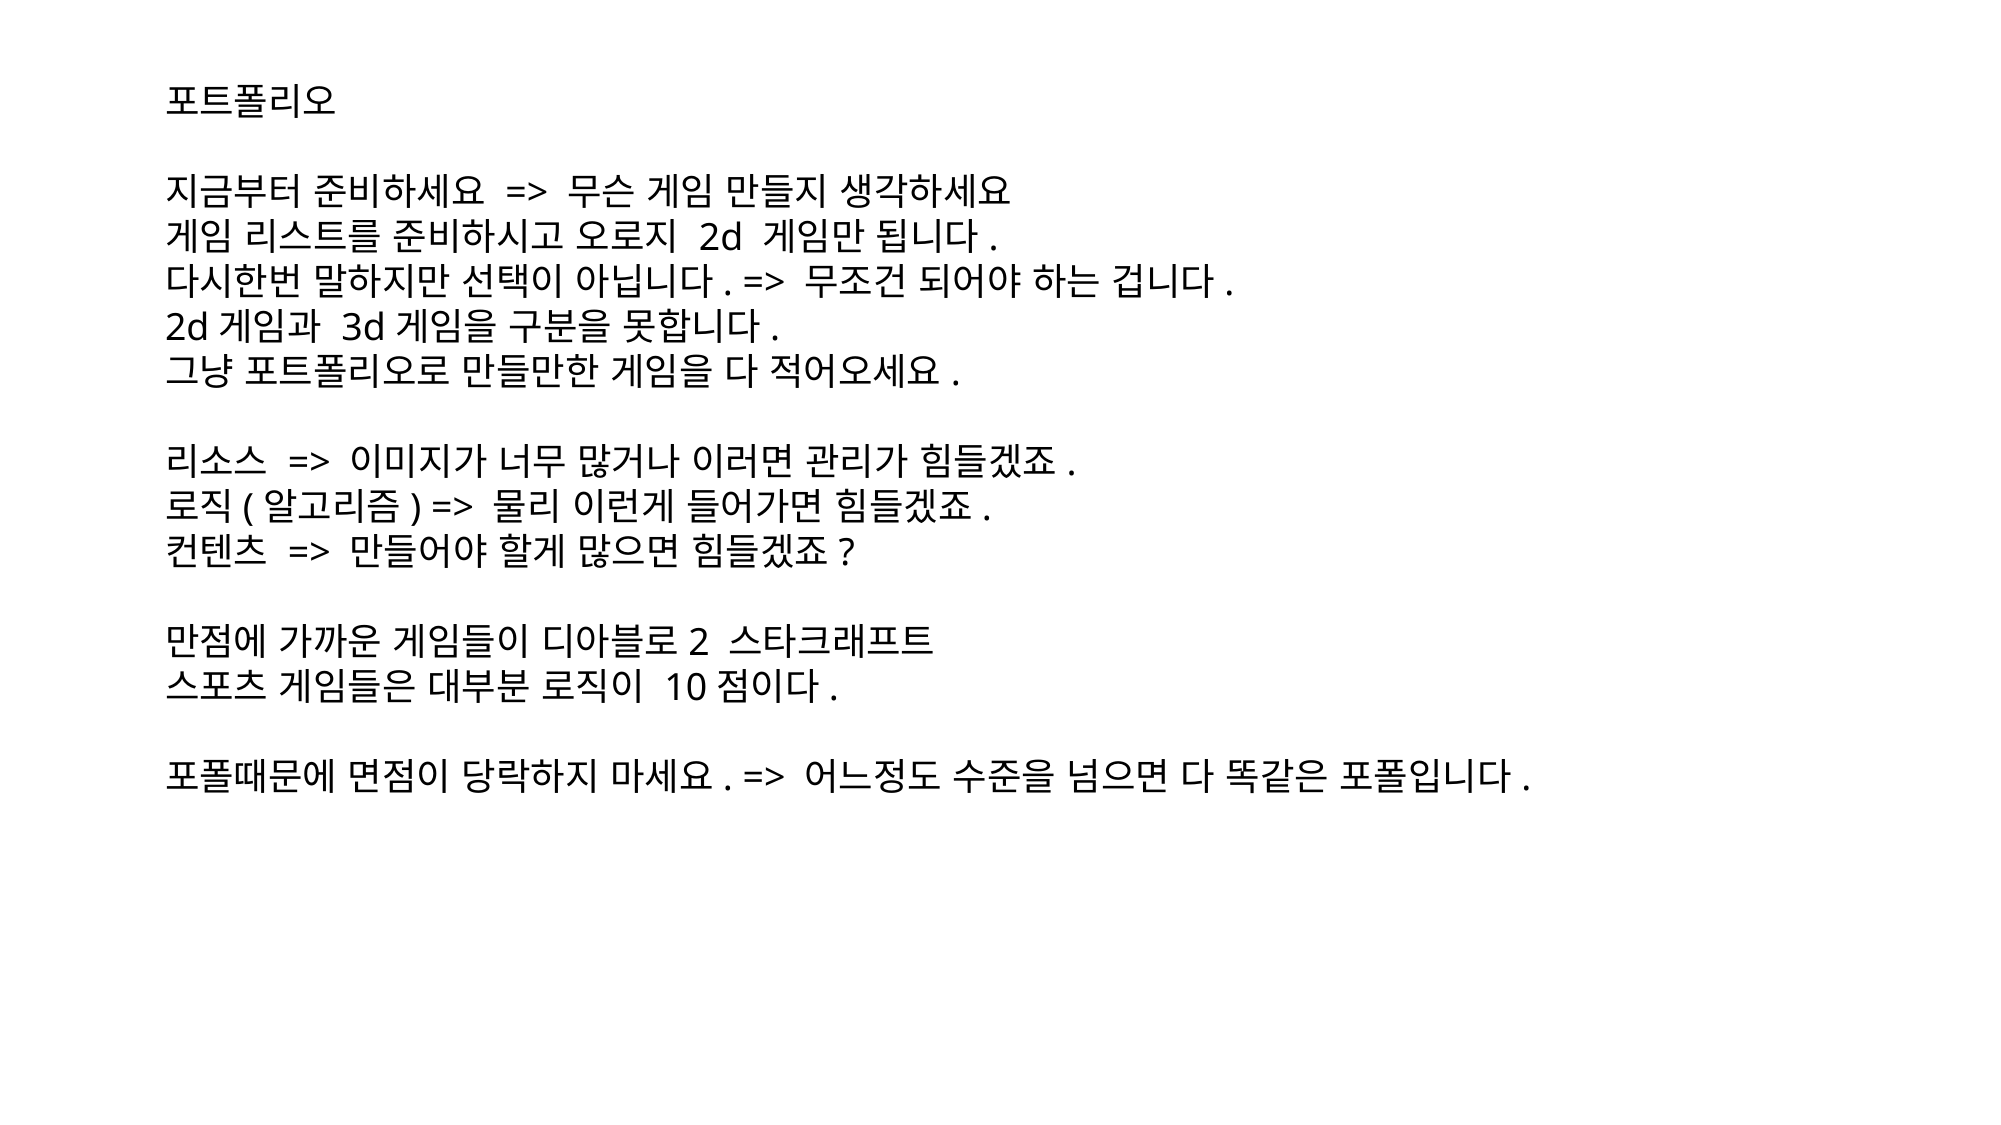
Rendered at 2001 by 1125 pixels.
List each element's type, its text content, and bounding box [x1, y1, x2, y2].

text_box 포트폴리오 지금부터 준비하세요 => 무슨 게임 만들지 생각하세요 게임 리스트를 준비하시고 오로지 2d 게임만 됩니다. 다시한번 말하지만 선택이 아닙니다. => 무조건 되어야 하는 겁니다. 2d게임과 3d게임을 구분을 못합니다. 그냥 포트폴리오로 만들만한 게임을 다 적어오세요. 리소스 => 이미지가 너무 많거나 이러면 관리가 힘들겠죠. 로직(알고리즘) => 물리 이런게 들어가면 힘들겠죠. 컨텐츠 => 만들어야 할게 많으면 힘들겠죠? 만점에 가까운 게임들이 디아블로2 스타크래프트 스포츠 게임들은 대부분 로직이 10점이다. 포폴때문에 면점이 당락하지 마세요. => 어느정도 수준을 넘으면 다 똑같은 포폴입니다. [150, 70, 1547, 806]
